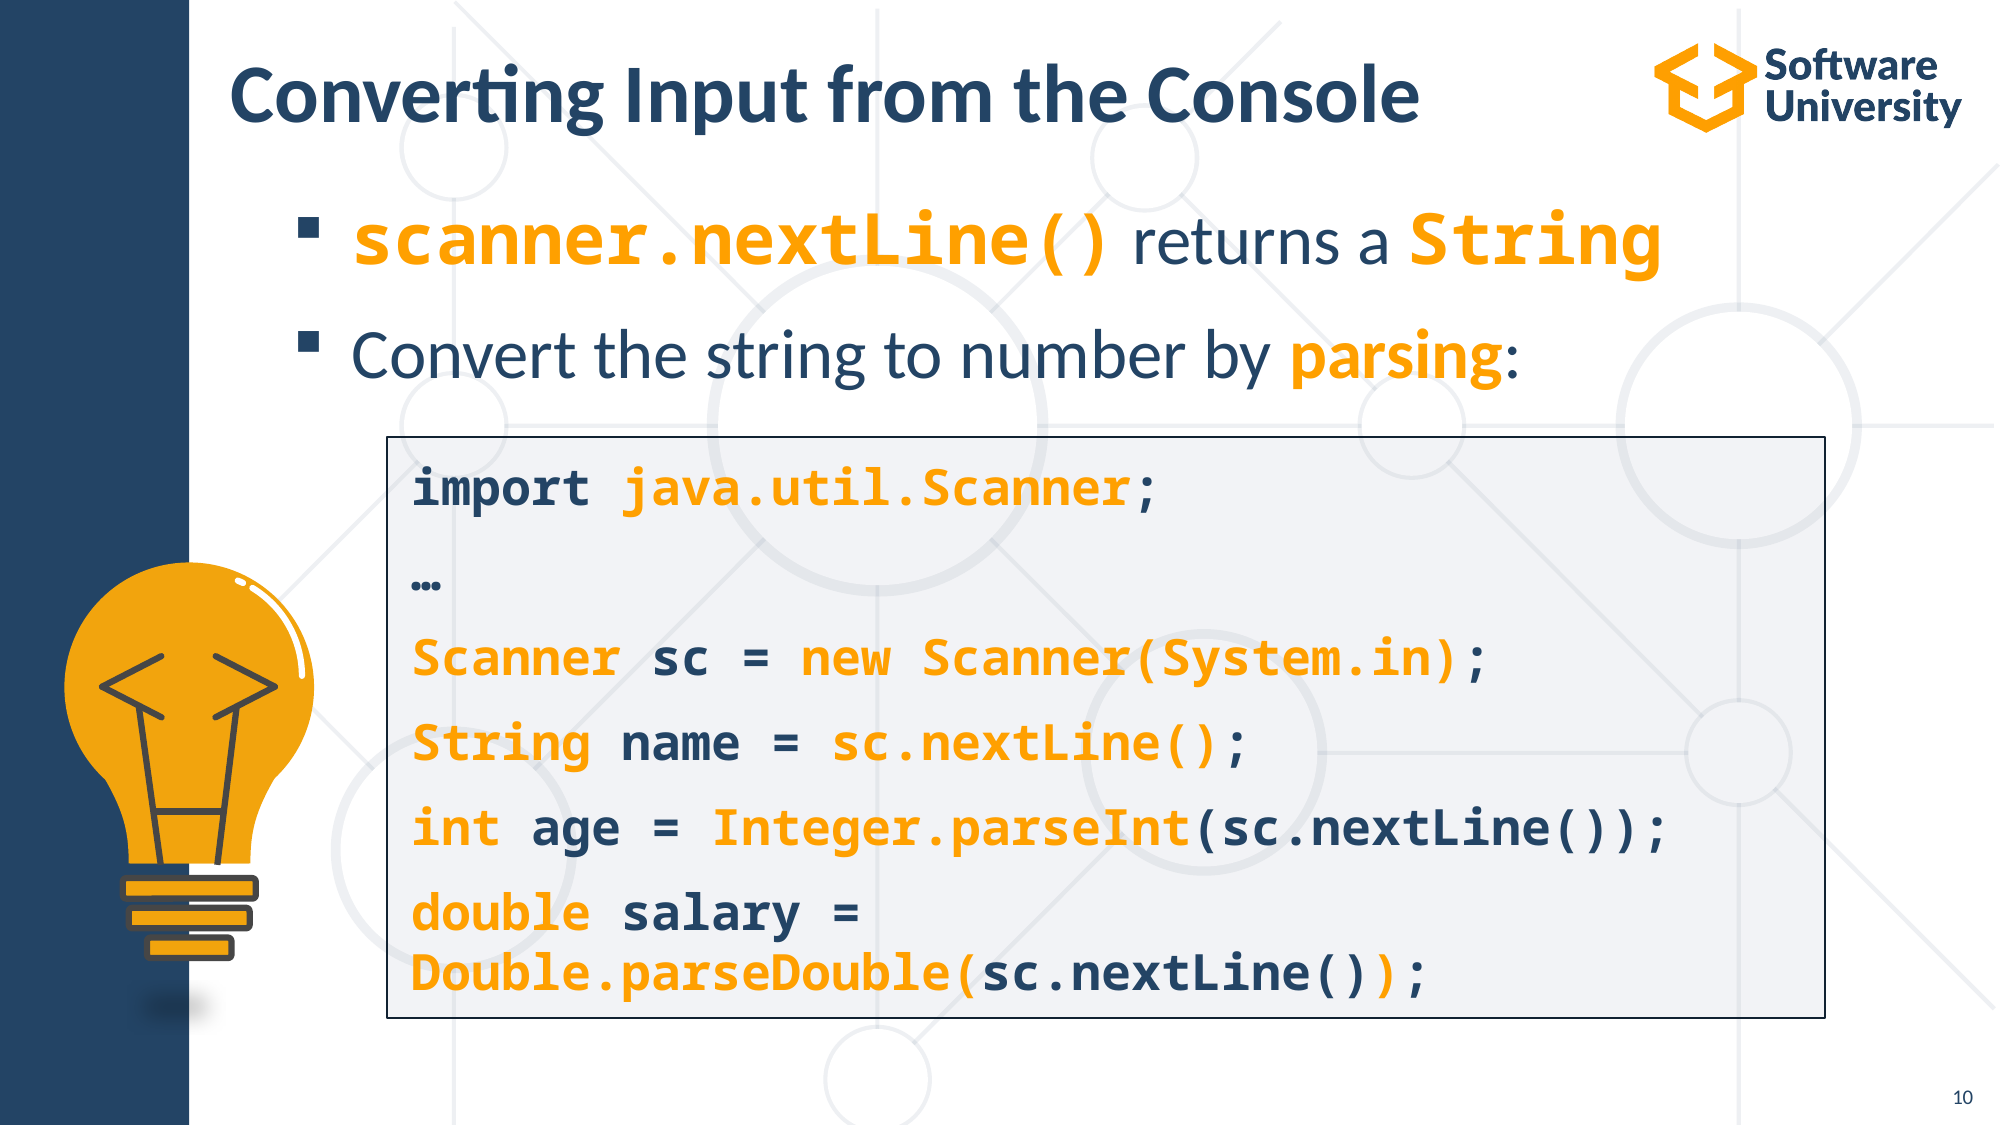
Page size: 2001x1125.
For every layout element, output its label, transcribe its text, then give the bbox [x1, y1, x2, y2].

list scanner.nextLine() returns a String Convert the string to number by parsing: [274, 183, 1968, 1094]
slide_number 10 [1927, 1067, 1989, 1117]
title Converting Input from the Console [212, 16, 1628, 162]
picture [1641, 31, 1973, 145]
text_box import java.util.Scanner; … Scanner sc = new Scanner(System.in); String name = sc.nextLine(); int age = Integer.parseInt(sc.nextLine()); double salary = Double.parseDouble(sc.nextLine()); [387, 437, 1825, 1018]
